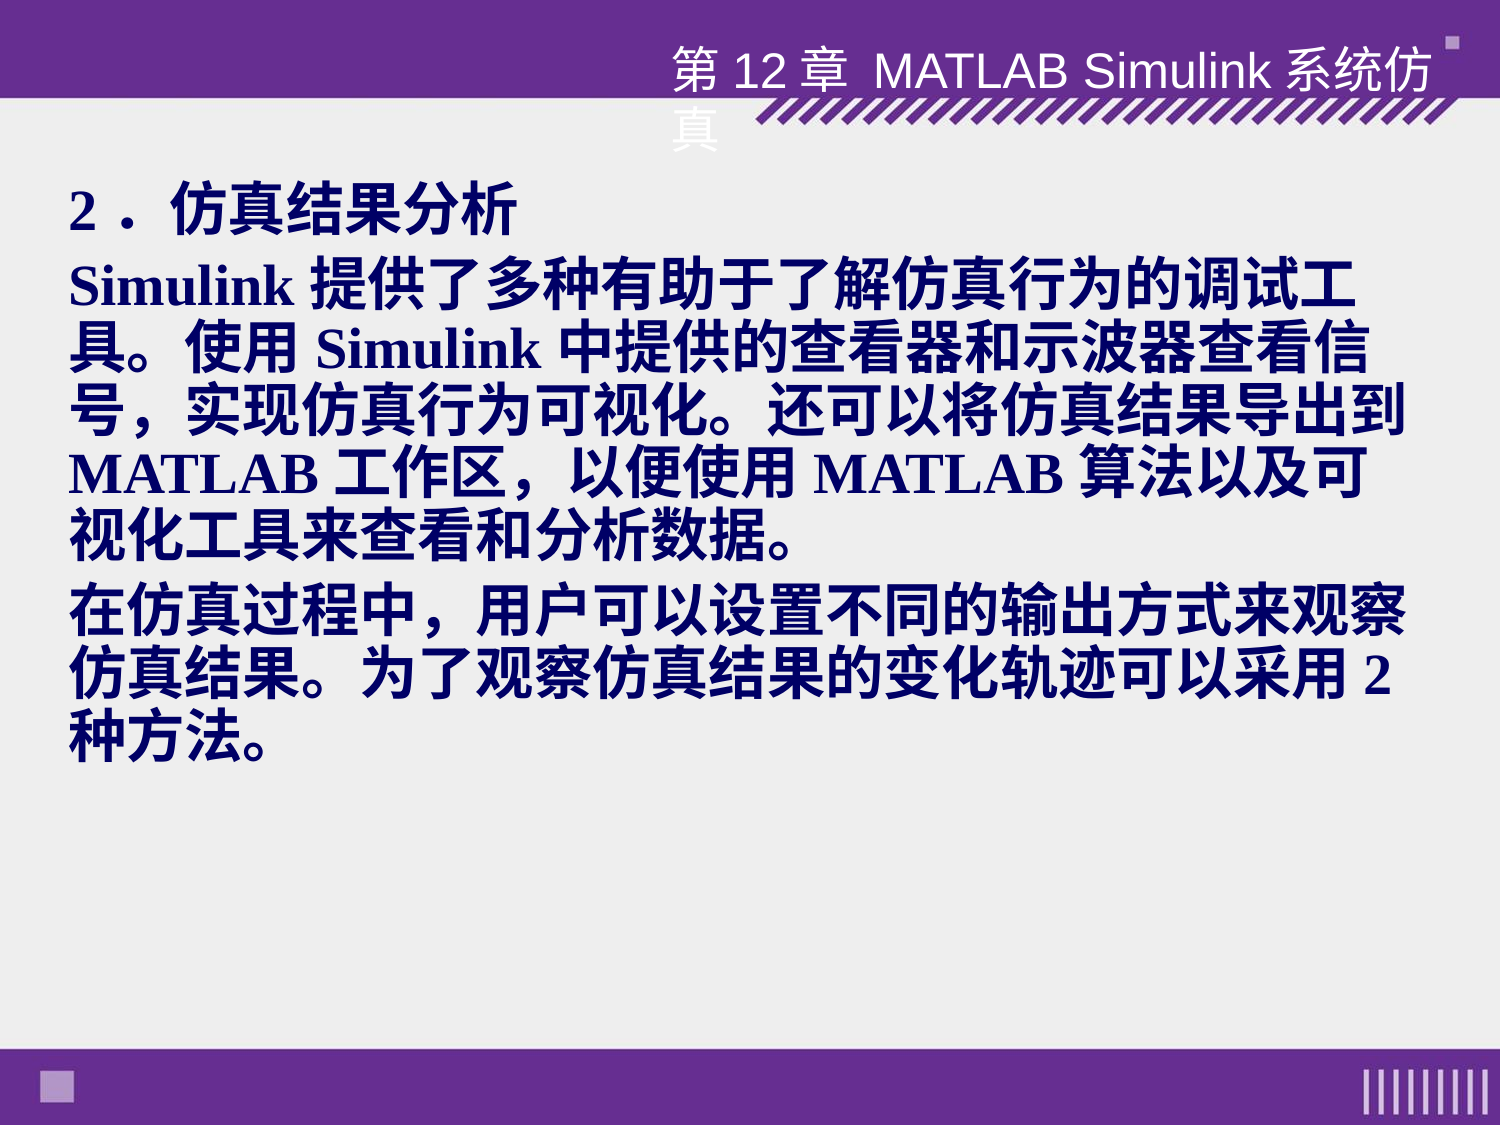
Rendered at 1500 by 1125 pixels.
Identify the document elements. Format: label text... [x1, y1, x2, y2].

picture [0, 0, 1500, 1125]
text_box 第12章 MATLAB Simulink系统仿真 [655, 30, 1477, 166]
list 2．仿真结果分析 Simulink提供了多种有助于了解仿真行为的调试工具。使用Simulink中提供的查看器和示波器查看信号，实现仿真行为可视化。还可以将仿真结果导出到MATLAB工作区，以便使用MATLAB算法以及可视化工具来查看和分析数据。 在仿真过程中，用户可以设置不同的输出方式来观察仿真结果。为了观察仿真结果的变化轨迹可以采用2种方法。 [53, 172, 1425, 1005]
